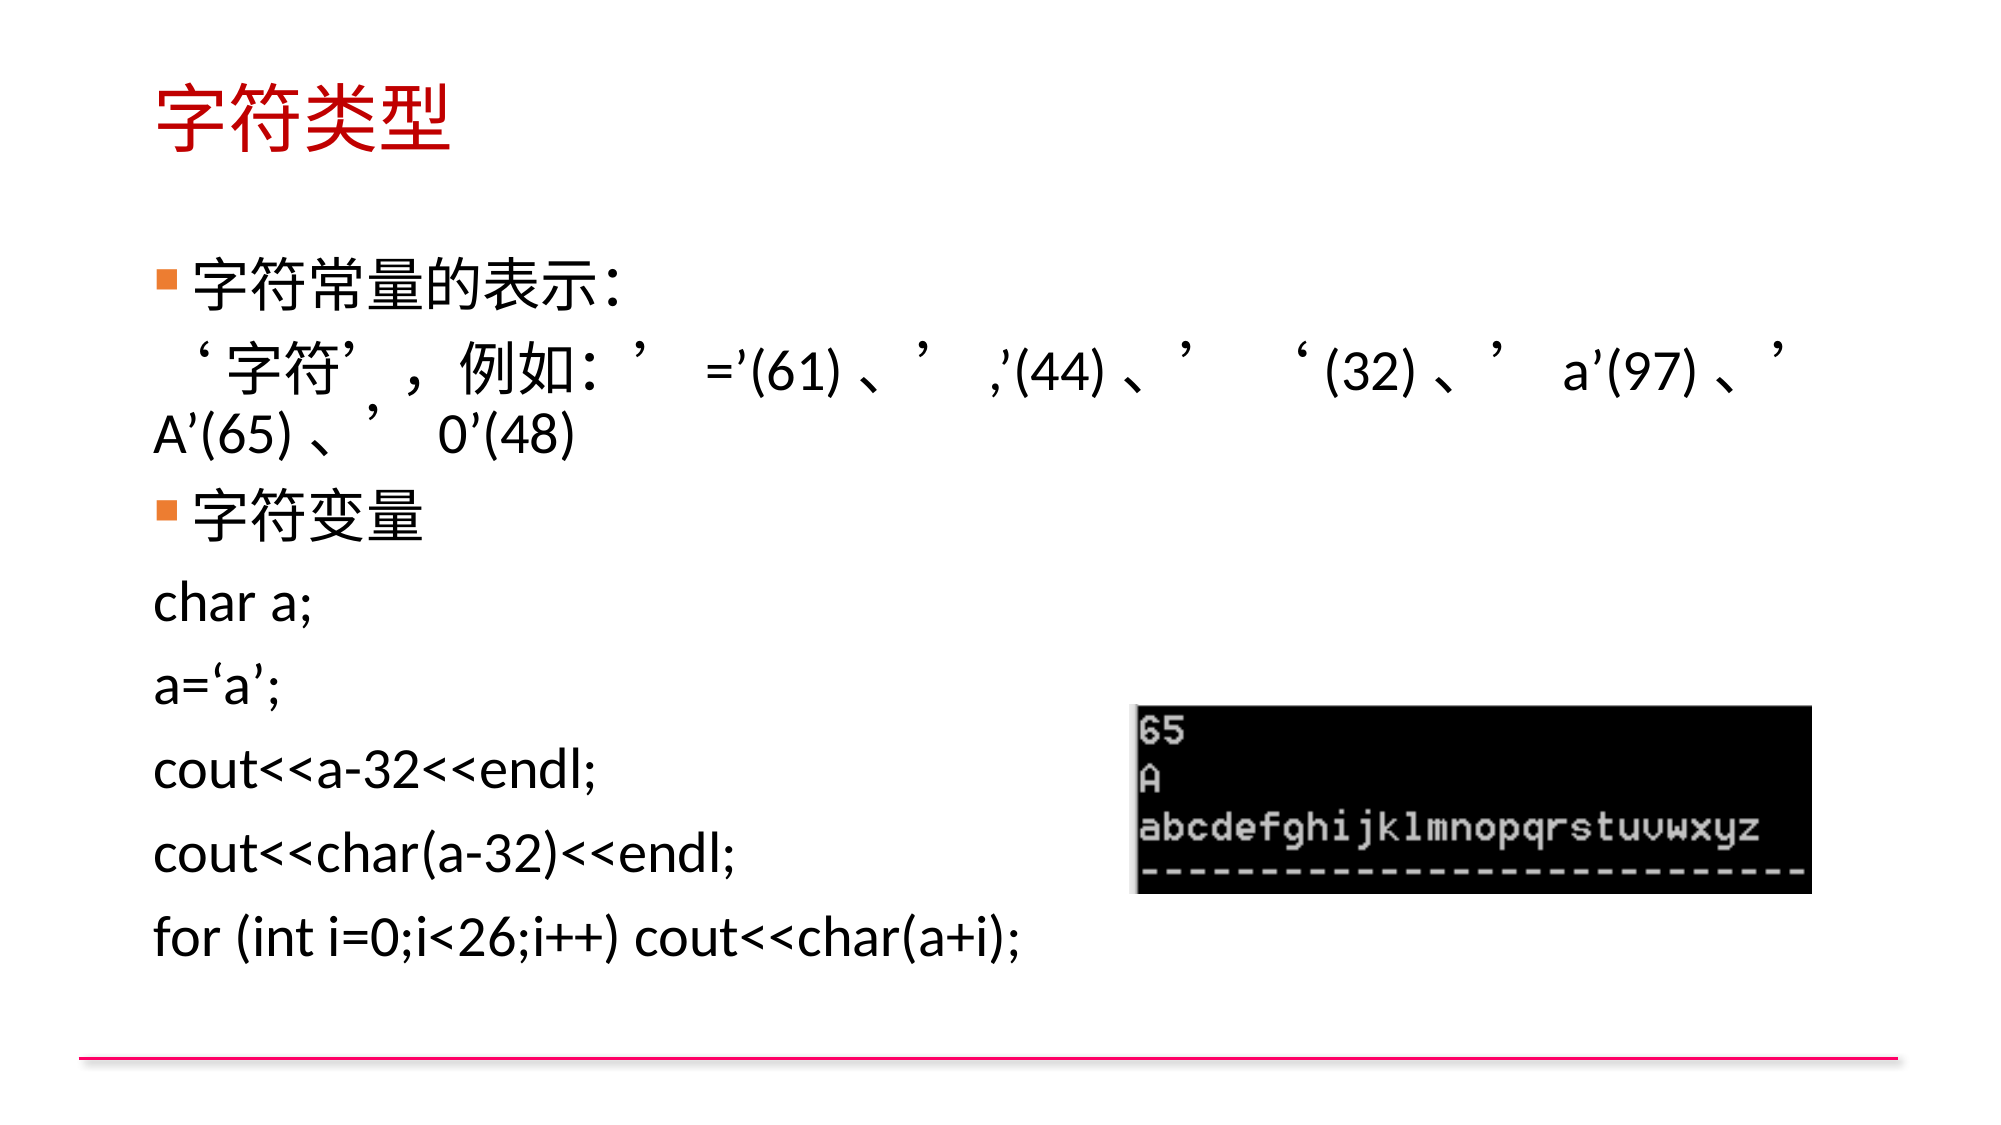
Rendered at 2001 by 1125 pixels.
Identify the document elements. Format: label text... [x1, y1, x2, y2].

title 字符类型 [138, 60, 1864, 185]
list 字符常量的表示： ‘字符’，例如：’=’(61)、’,’(44)、’ ‘(32)、’a’(97)、’A’(65)、’0’(48) 字符变量 char a; a=‘a’; cout<<a-32<<endl; cout<<char(a-32)<<endl; for (int i=0;i<26;i++) cout<<char(a+i); [138, 248, 1864, 1014]
picture [1129, 704, 1812, 894]
